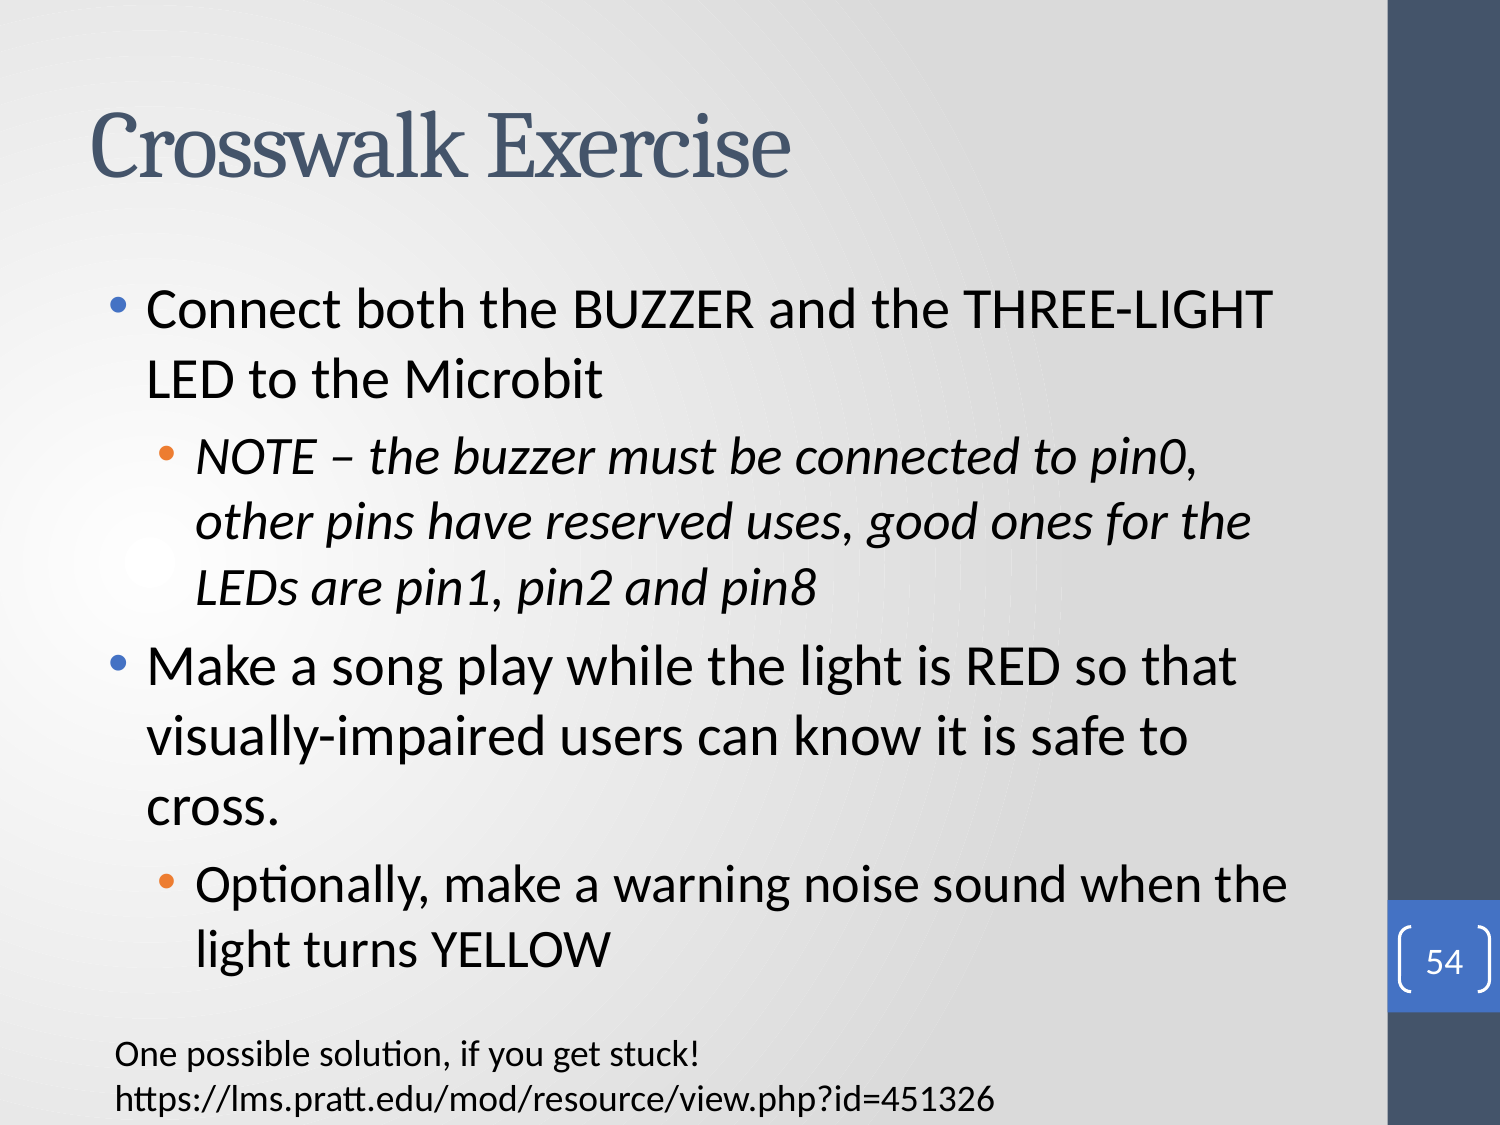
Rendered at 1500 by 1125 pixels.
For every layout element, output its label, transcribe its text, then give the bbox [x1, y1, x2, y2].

text_box One possible solution, if you get stuck! https://lms.pratt.edu/mod/resource/view.php?id=451326 [99, 1021, 1388, 1125]
list Connect both the BUZZER and the THREE-LIGHT LED to the Microbit NOTE – the buzzer must be connected to pin0, other pins have reserved uses, good ones for the LEDs are pin1, pin2 and pin8 Make a song play while the light is RED so that visually-impaired users can know it is safe to cross. Optionally, make a warning noise sound when the light turns YELLOW [75, 262, 1325, 1050]
slide_number 54 [1397, 925, 1492, 994]
title Crosswalk Exercise [75, 45, 1325, 233]
